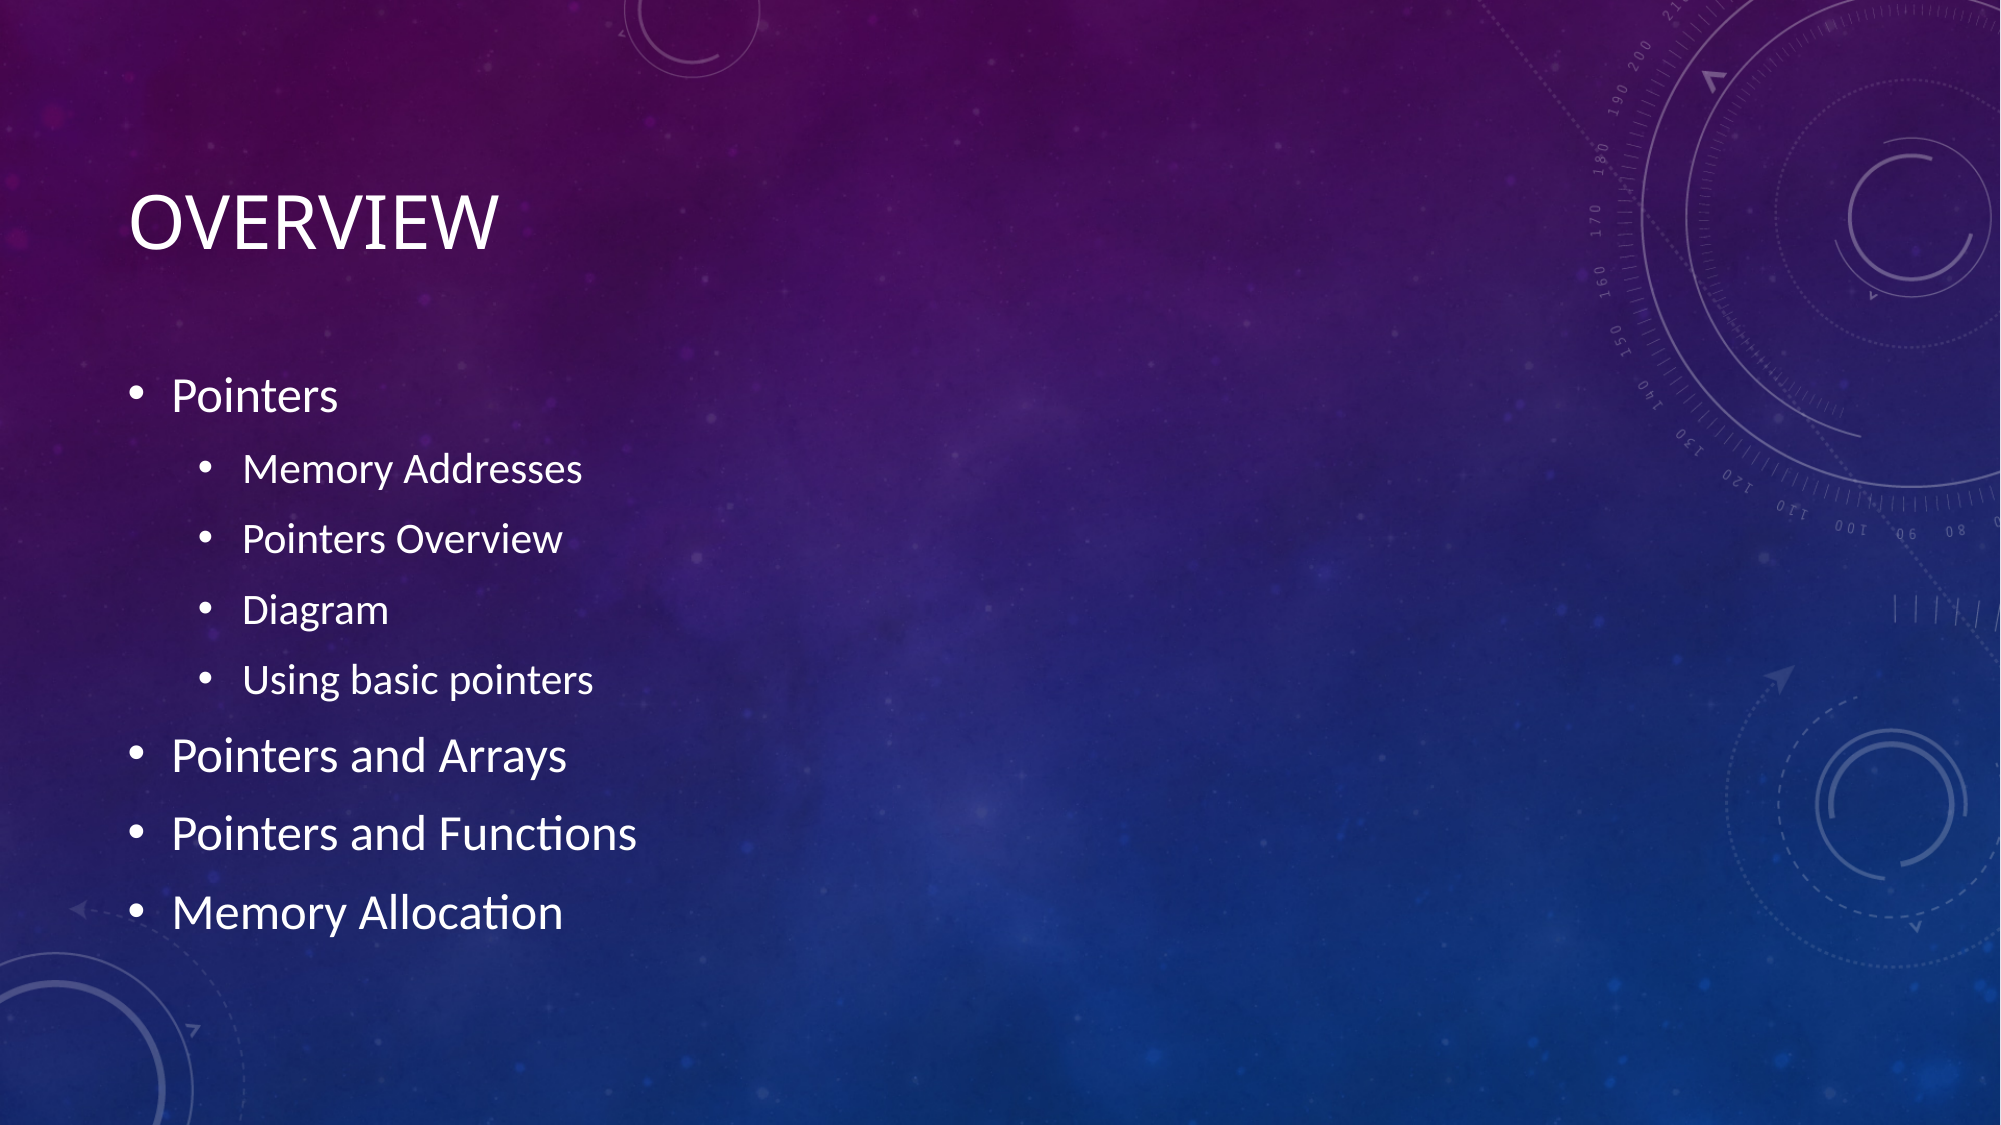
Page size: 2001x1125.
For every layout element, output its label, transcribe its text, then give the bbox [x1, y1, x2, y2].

title Overview [112, 99, 1775, 339]
picture [0, 0, 2001, 1125]
list Pointers Memory Addresses Pointers Overview Diagram Using basic pointers Pointers and Arrays Pointers and Functions Memory Allocation [112, 351, 1775, 950]
